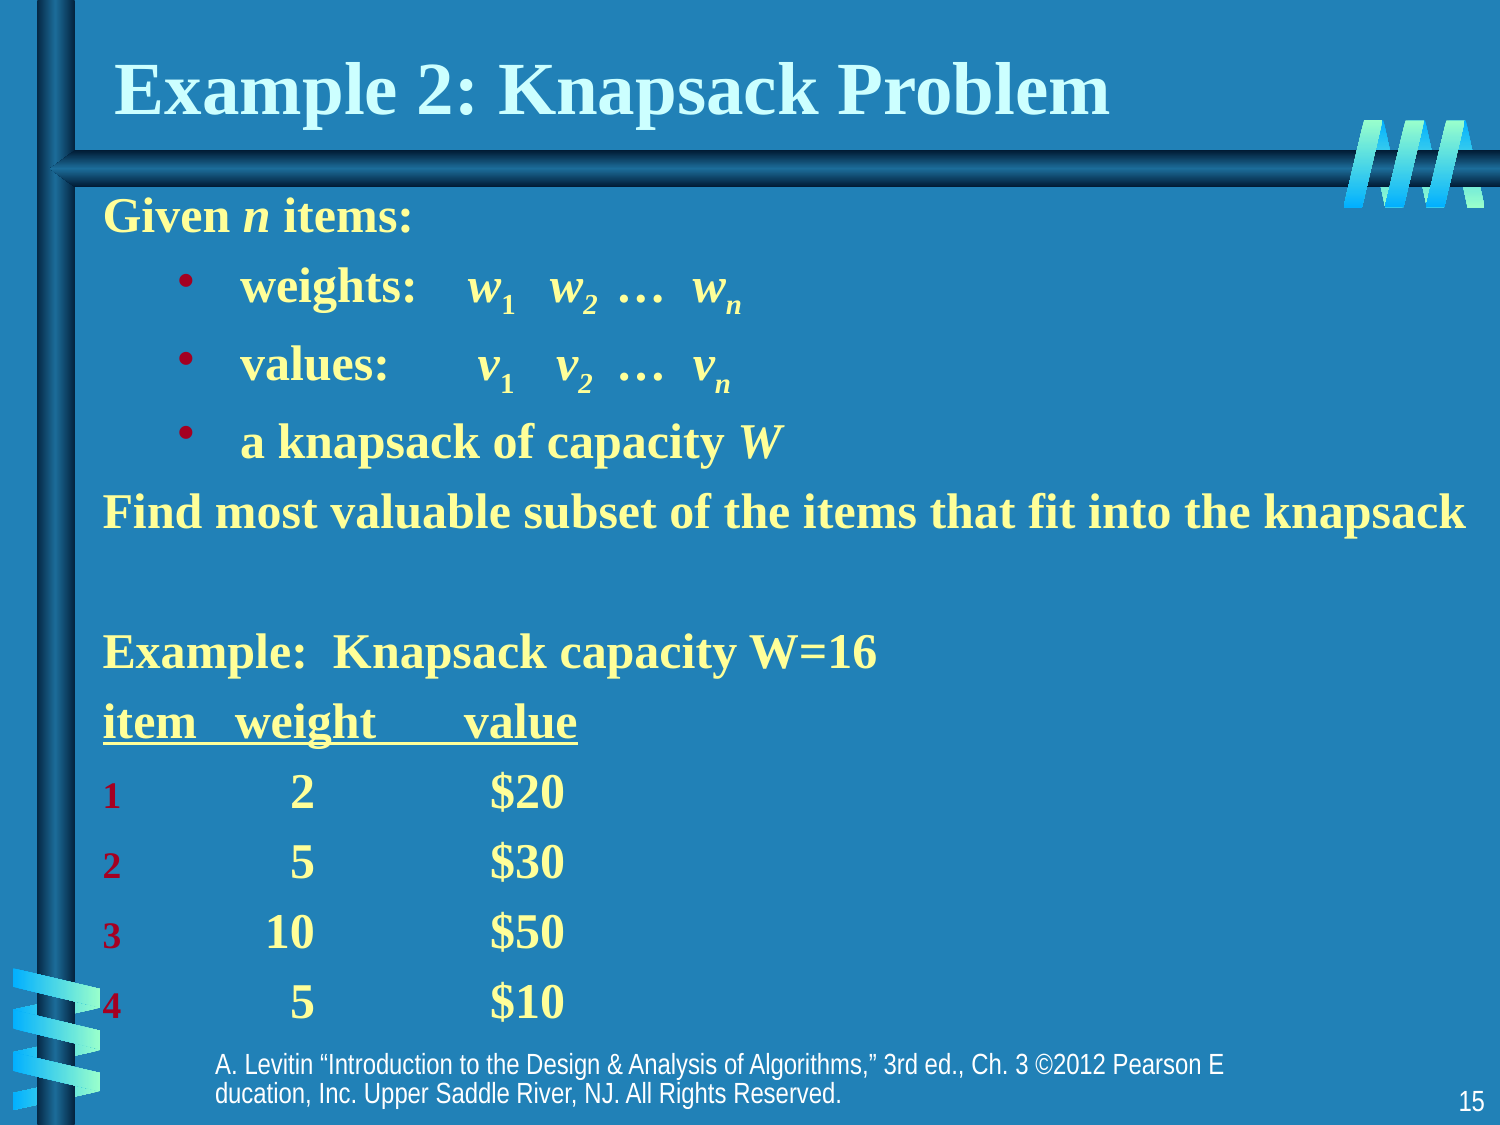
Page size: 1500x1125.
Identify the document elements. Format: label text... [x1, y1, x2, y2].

title Example 2: Knapsack Problem [99, 24, 1475, 138]
list Given n items: weights: w1 w2 … wn values: v1 v2 … vn a knapsack of capacity W Find most valuable subset of the items that fit into the knapsack Example: Knapsack capacity W=16 item weight value 2 $20 5 $30 10 $50 5 $10 [87, 174, 1500, 1125]
